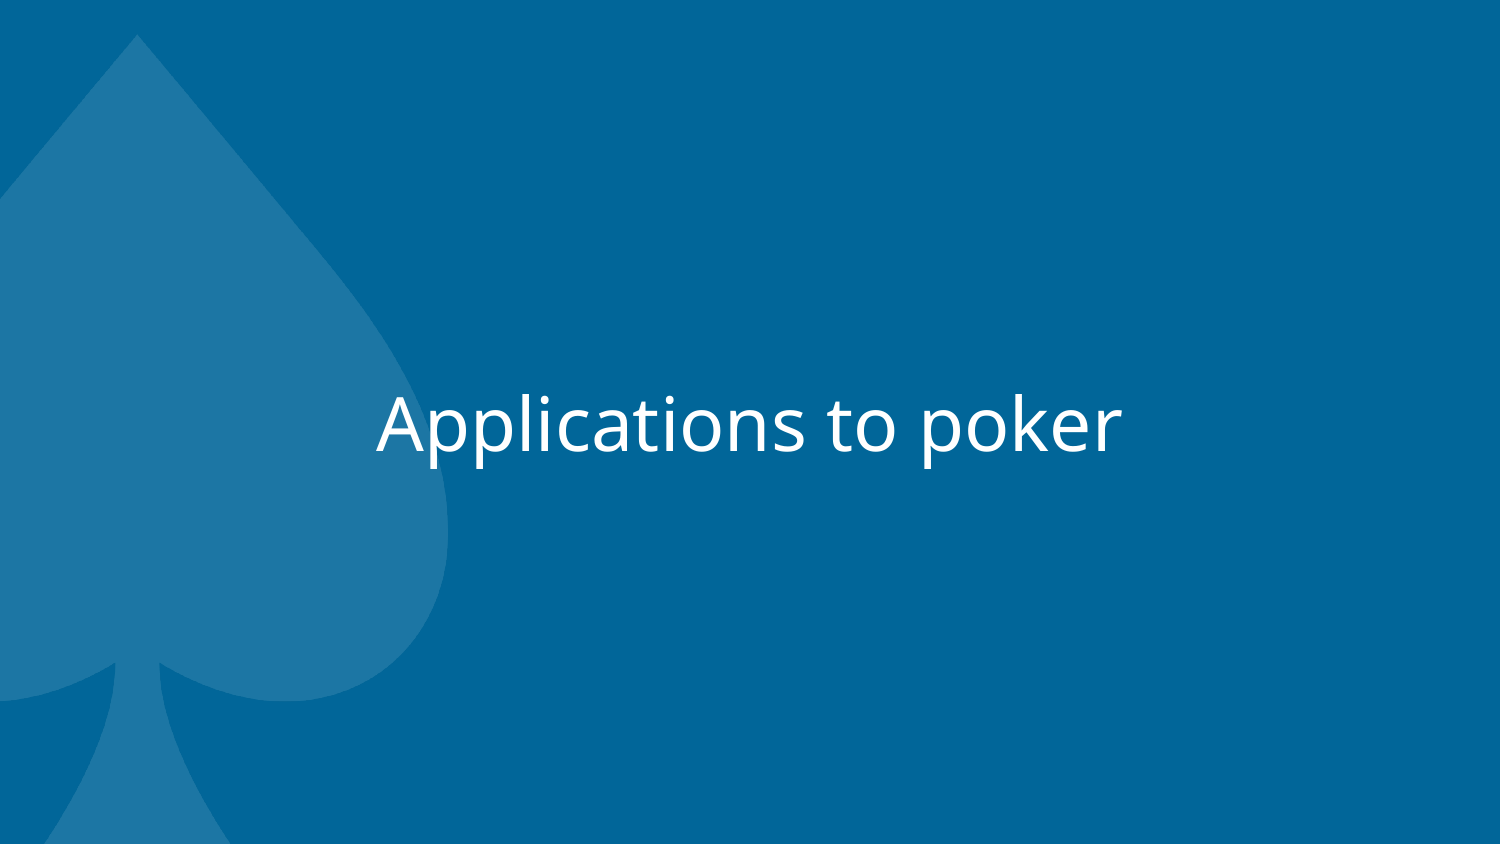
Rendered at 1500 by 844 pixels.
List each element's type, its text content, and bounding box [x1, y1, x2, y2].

title Applications to poker [51, 352, 1449, 491]
picture [0, 37, 447, 844]
